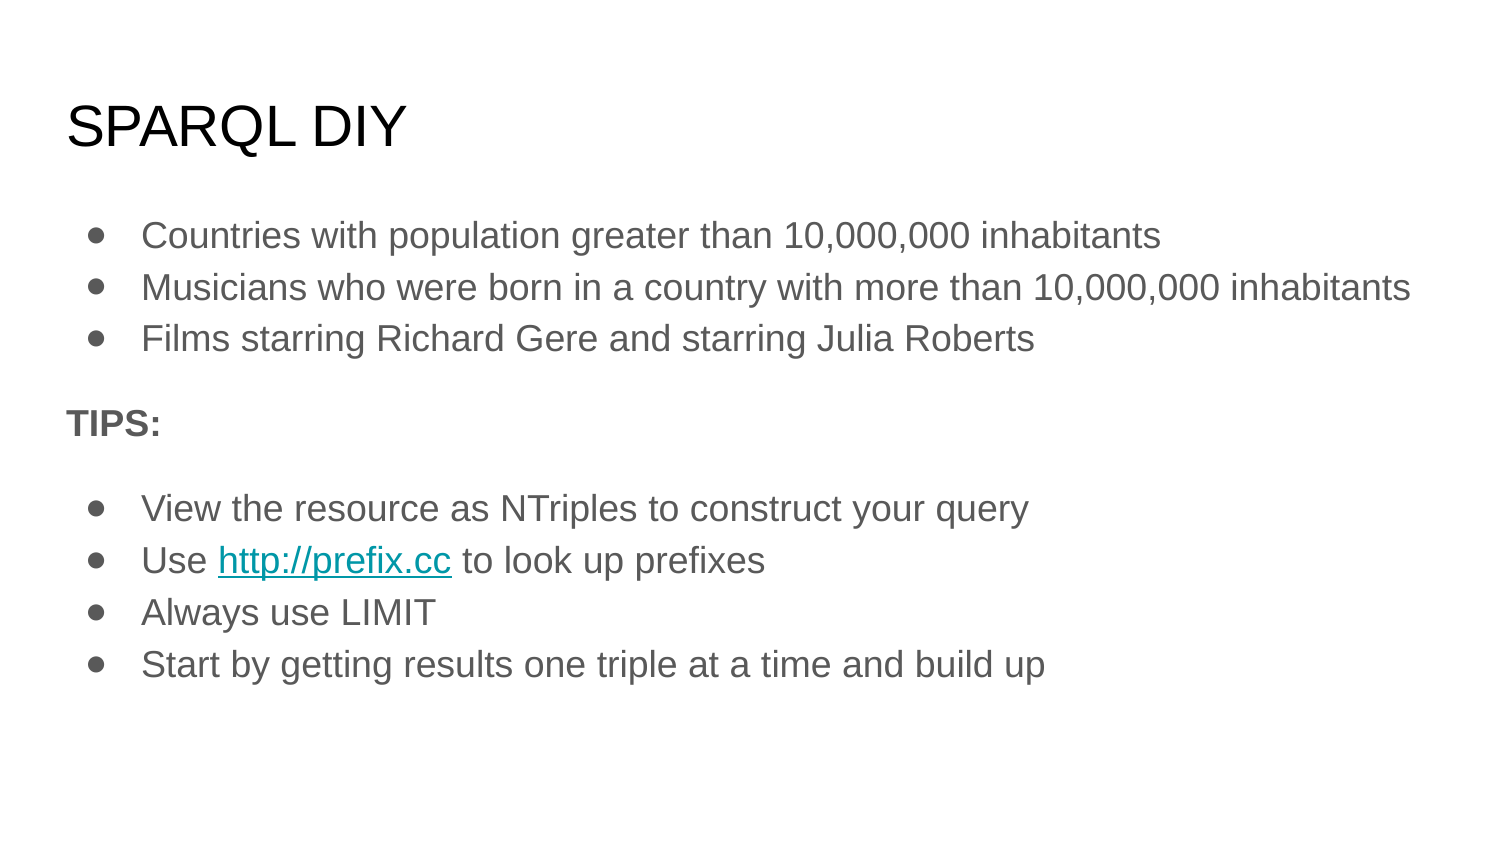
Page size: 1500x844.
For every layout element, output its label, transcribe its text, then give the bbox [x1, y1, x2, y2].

list Countries with population greater than 10,000,000 inhabitants Musicians who were born in a country with more than 10,000,000 inhabitants Films starring Richard Gere and starring Julia Roberts TIPS: View the resource as NTriples to construct your query Use http://prefix.cc to look up prefixes Always use LIMIT Start by getting results one triple at a time and build up [51, 189, 1449, 750]
title SPARQL DIY [51, 72, 1449, 167]
